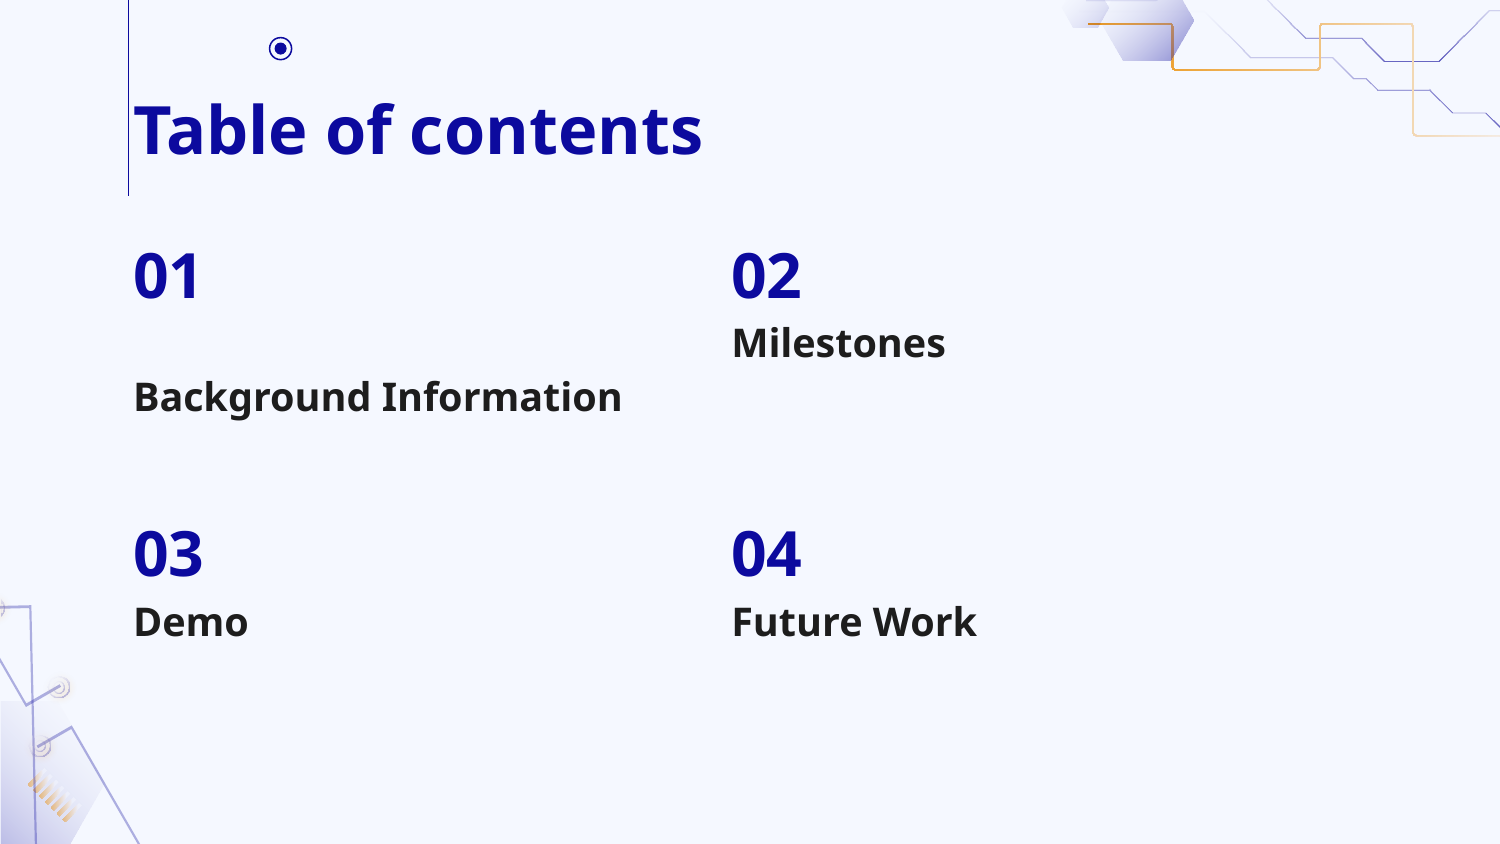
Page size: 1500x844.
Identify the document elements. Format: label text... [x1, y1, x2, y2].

subtitle Demo [118, 592, 649, 659]
title 01 [118, 220, 292, 326]
title 04 [716, 498, 890, 592]
title Table of contents [118, 72, 1382, 167]
subtitle Future Work [716, 592, 1247, 659]
title 03 [118, 498, 292, 592]
title 02 [716, 220, 890, 314]
subtitle Background Information [118, 314, 661, 435]
subtitle Milestones [716, 314, 1247, 381]
